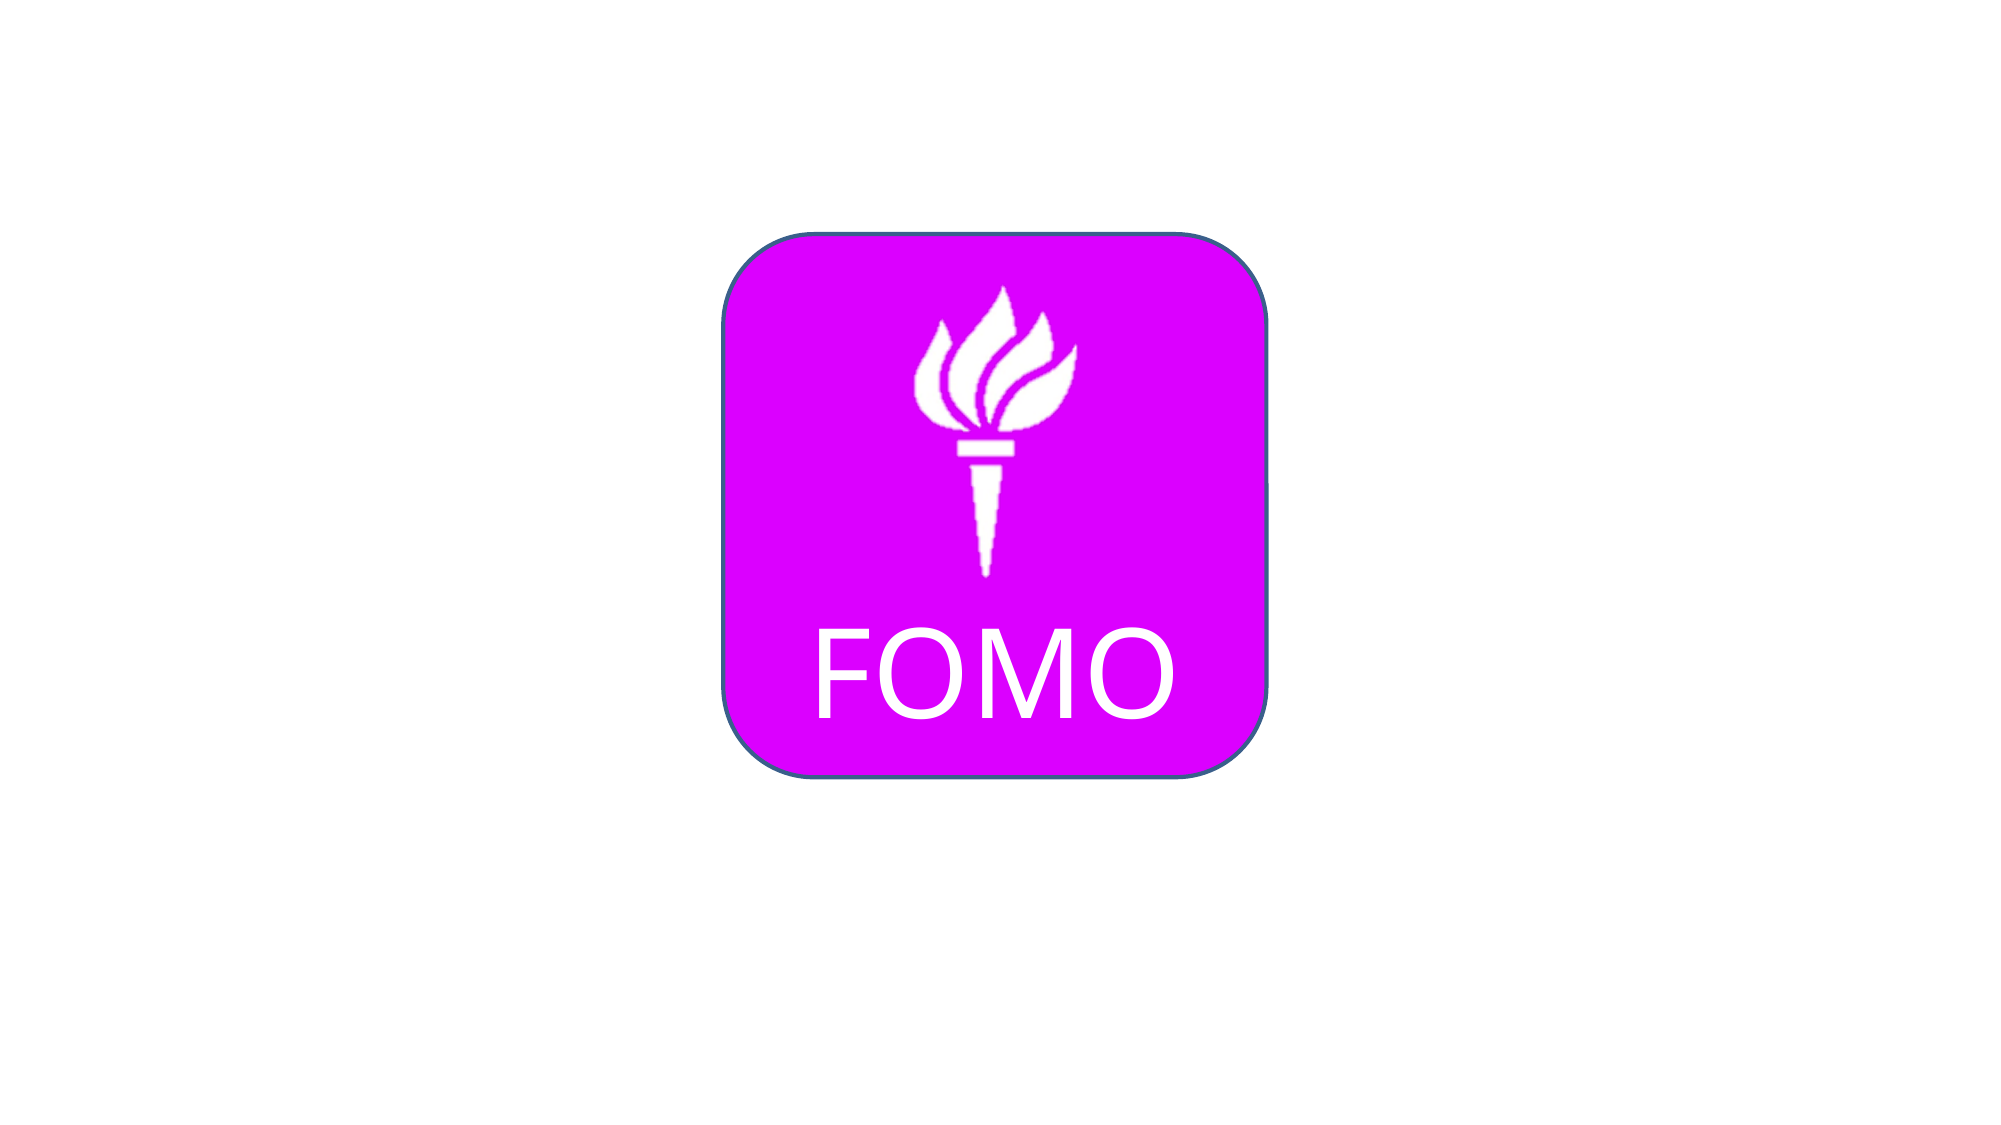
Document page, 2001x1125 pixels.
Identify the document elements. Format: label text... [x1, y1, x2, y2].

text_box FOMO [721, 234, 1269, 780]
picture [796, 222, 1197, 622]
